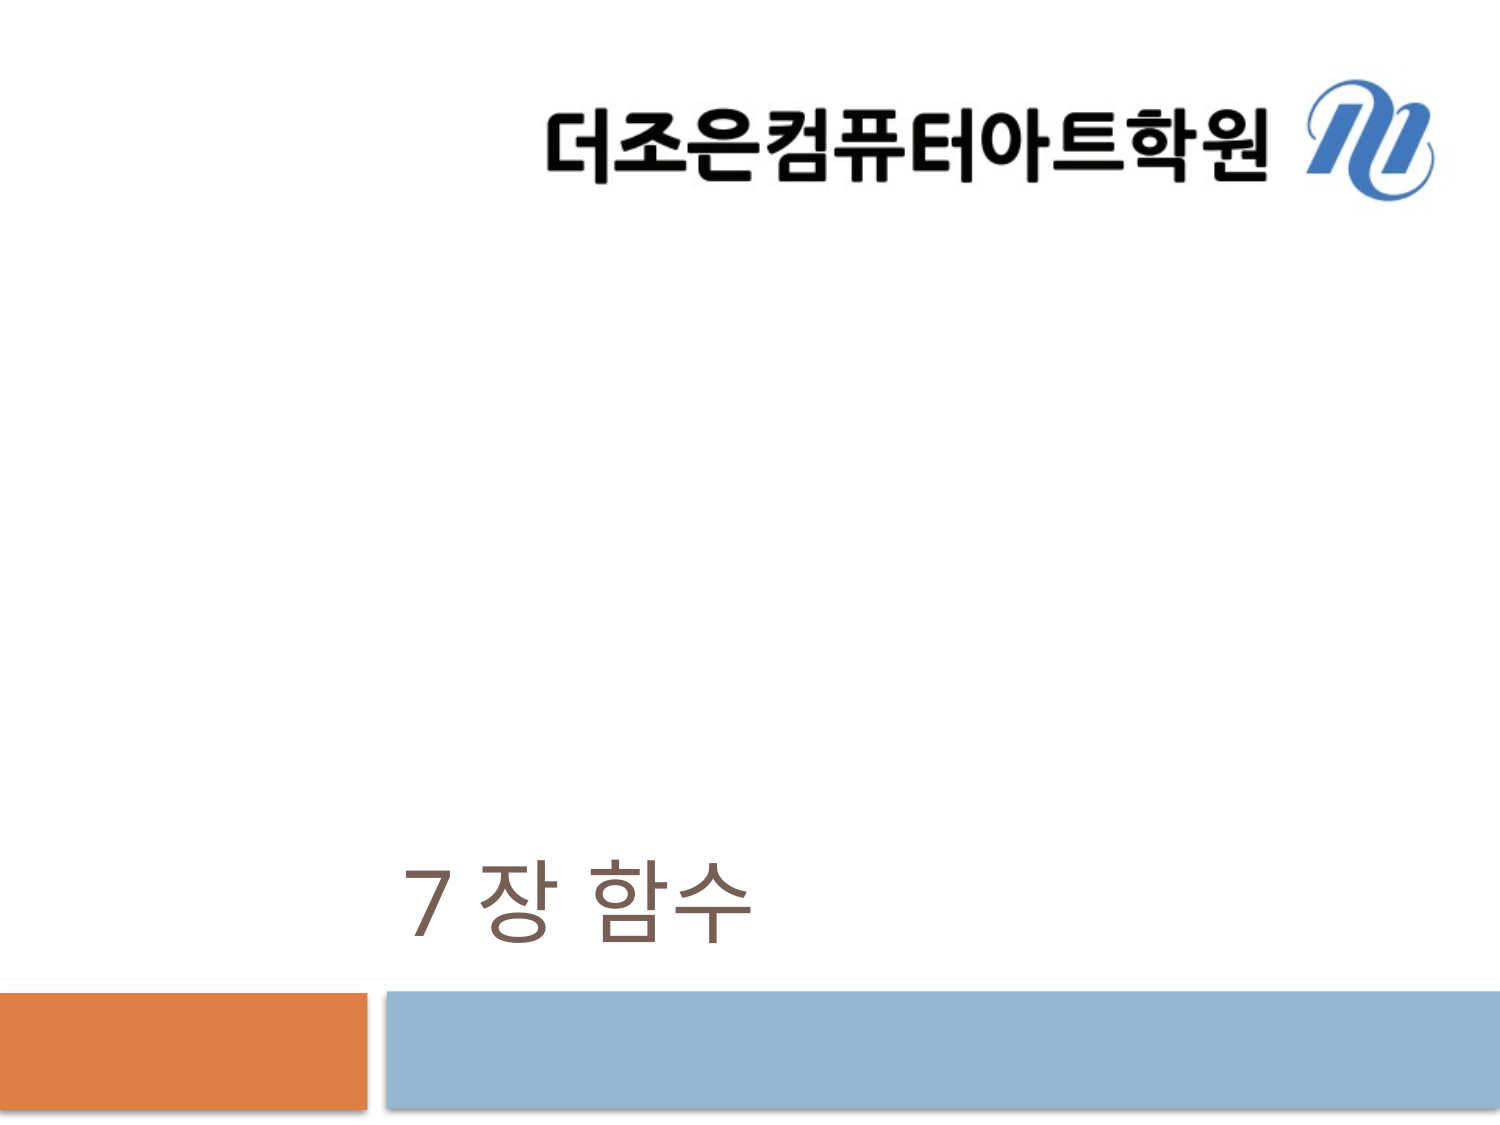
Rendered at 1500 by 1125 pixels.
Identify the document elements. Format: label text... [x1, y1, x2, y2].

picture [505, 64, 1474, 216]
title 7장 함수 [387, 662, 1450, 963]
